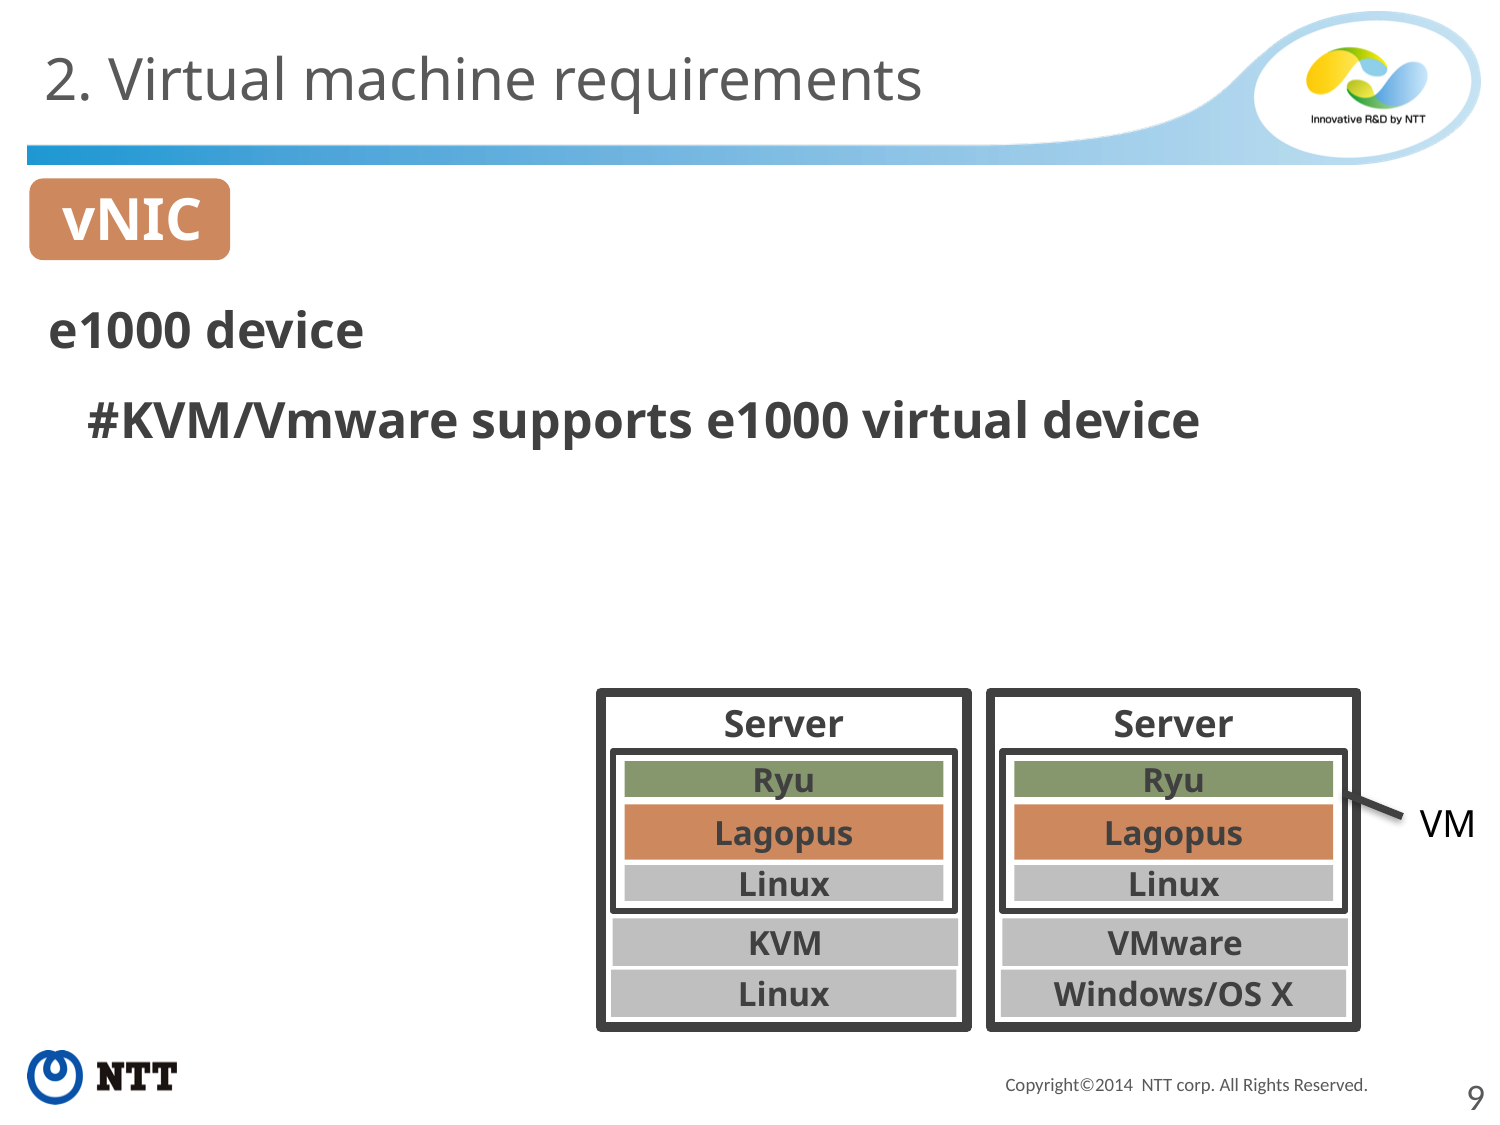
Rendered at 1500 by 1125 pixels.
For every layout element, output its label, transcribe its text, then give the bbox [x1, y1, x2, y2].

text_box Linux [609, 967, 959, 1019]
text_box [611, 749, 957, 913]
text_box Linux [1012, 863, 1335, 903]
picture [27, 1050, 177, 1105]
text_box Linux [622, 863, 946, 903]
text_box e1000 device #KVM/Vmware supports e1000 virtual device [34, 291, 1217, 502]
text_box VMware [1000, 916, 1350, 968]
text_box Windows/OS X [999, 967, 1348, 1019]
text_box VM [1405, 792, 1492, 853]
text_box [27, 176, 233, 263]
title 2. Virtual machine requirements [29, 42, 1154, 112]
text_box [1343, 792, 1403, 817]
text_box Server [599, 690, 969, 1029]
picture [27, 11, 1481, 165]
text_box Server [989, 690, 1359, 1029]
text_box [1000, 749, 1347, 913]
text_box vNIC [47, 174, 218, 260]
text_box KVM [611, 916, 960, 968]
